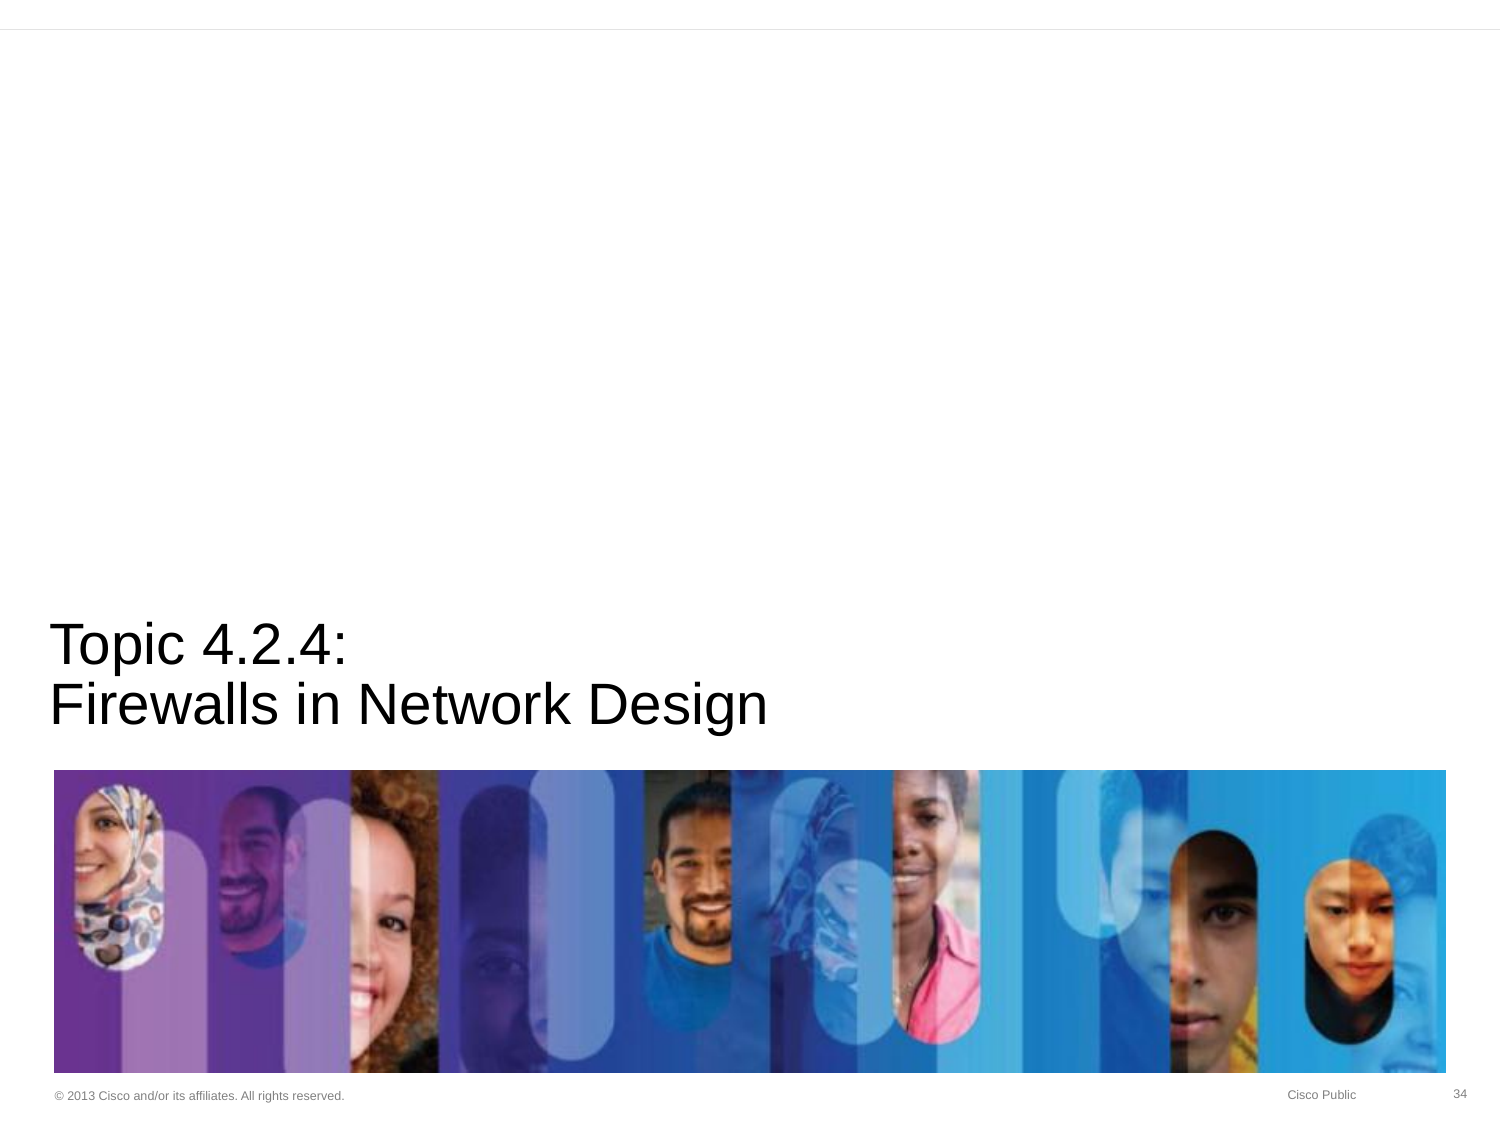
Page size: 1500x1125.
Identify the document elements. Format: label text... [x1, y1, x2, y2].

picture [54, 770, 1446, 1073]
title Topic 4.2.4: Firewalls in Network Design [36, 65, 1439, 744]
